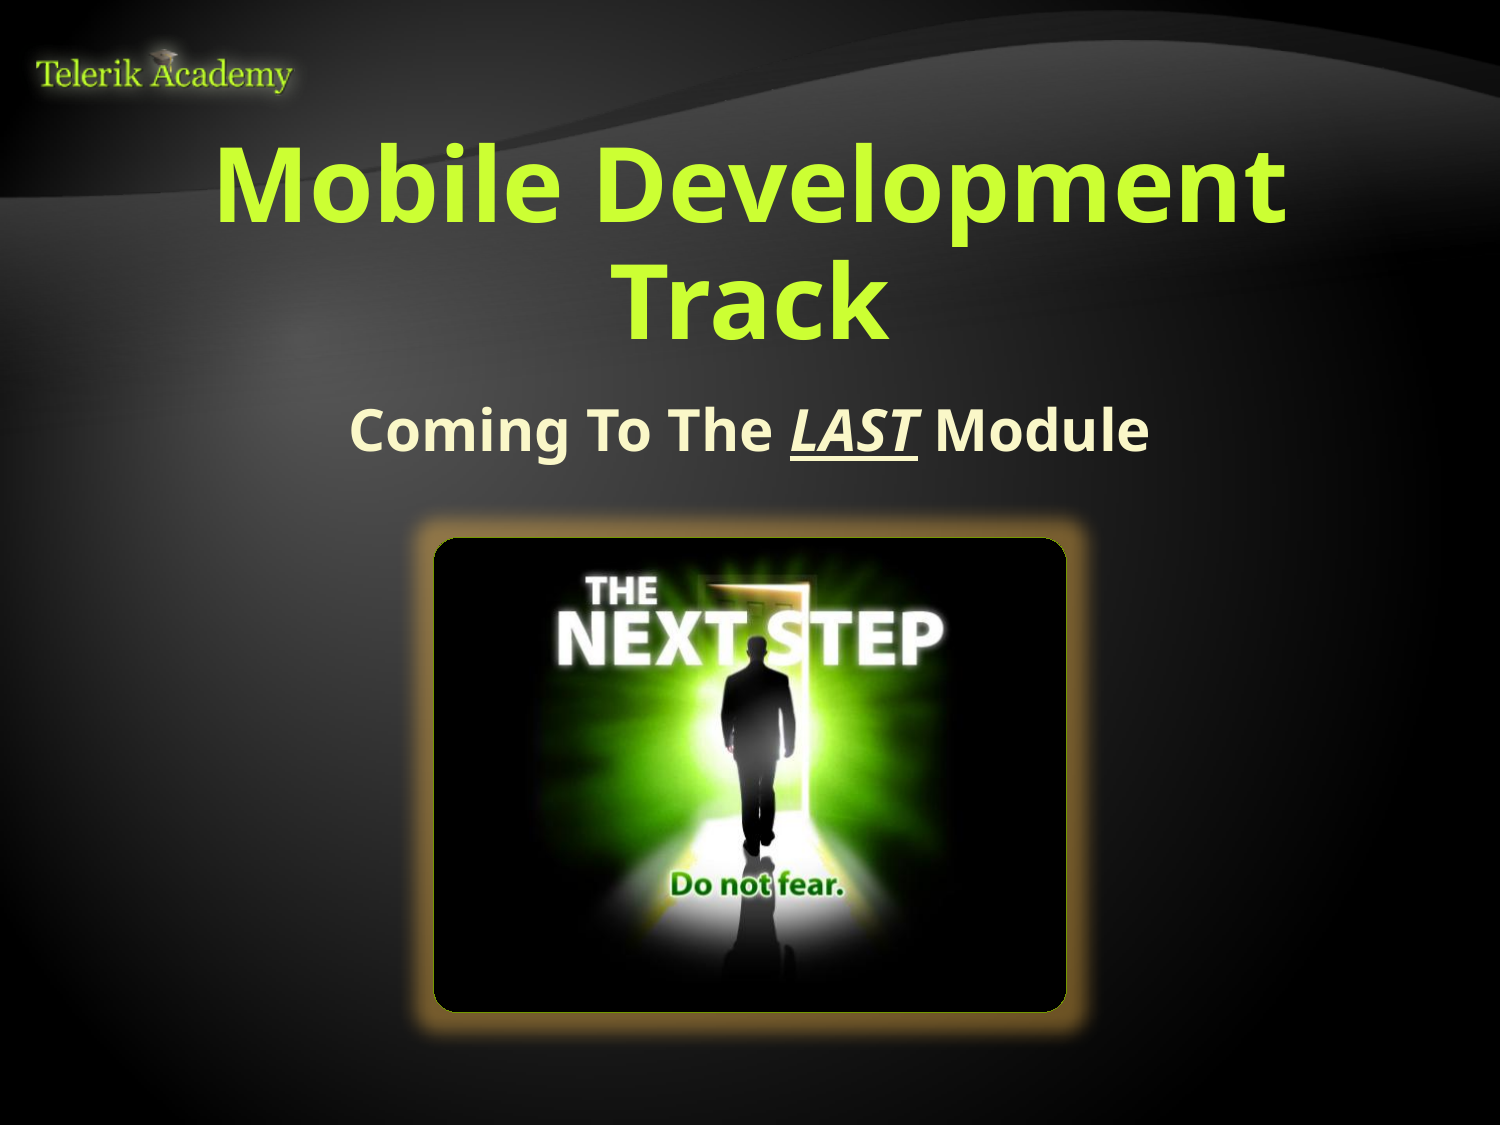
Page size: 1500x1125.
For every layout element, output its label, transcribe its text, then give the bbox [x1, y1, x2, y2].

title Mobile Development Track [162, 112, 1338, 375]
picture [0, 0, 1500, 1125]
subtitle Coming To The LAST Module [162, 381, 1338, 475]
